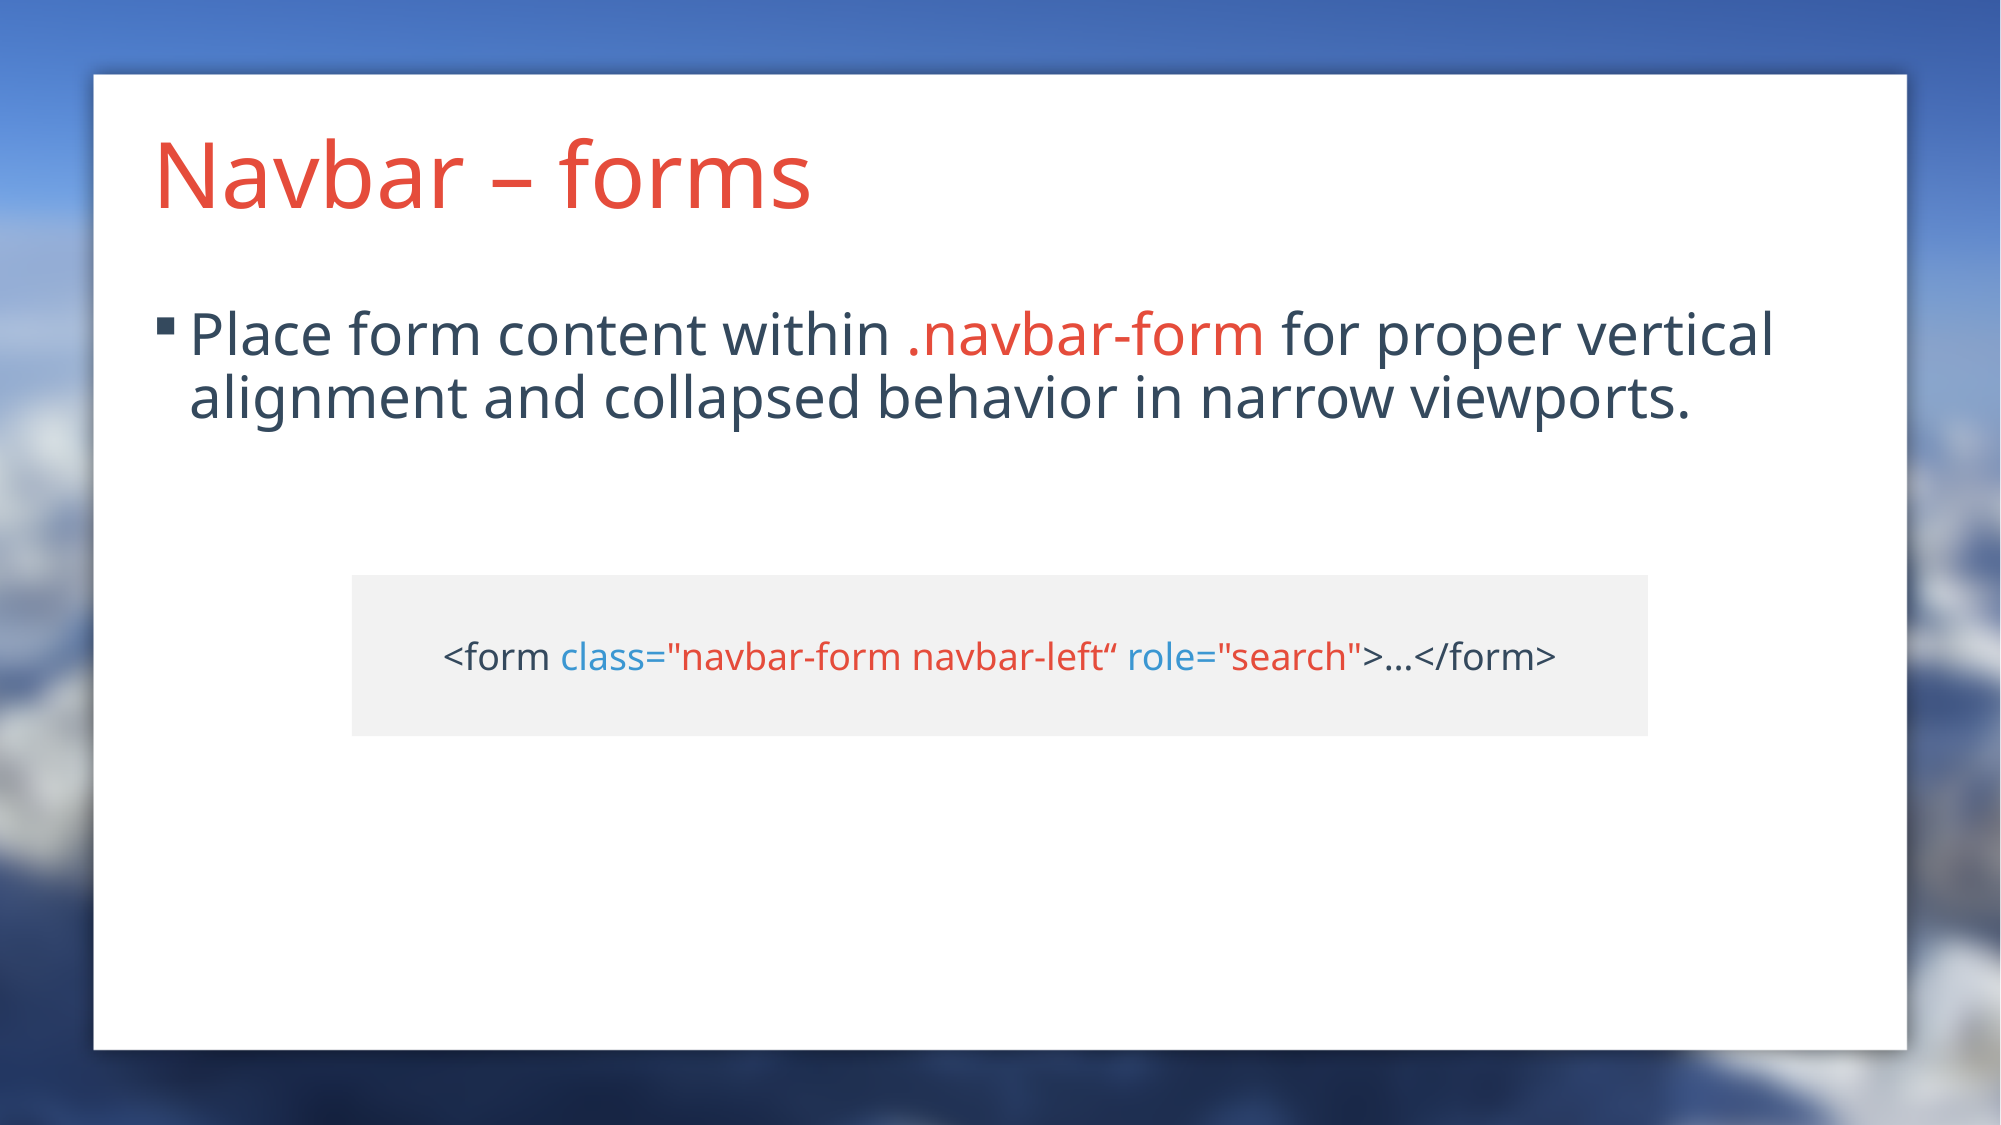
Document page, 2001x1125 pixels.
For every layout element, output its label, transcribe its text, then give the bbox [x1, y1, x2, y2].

title Navbar – forms [137, 121, 1863, 259]
text_box <form class="navbar-form navbar-left“ role="search">…</form> [351, 574, 1649, 737]
picture [0, 0, 2001, 1125]
list Place form content within .navbar-form for proper vertical alignment and collapsed behavior in narrow viewports. [137, 297, 1863, 1014]
